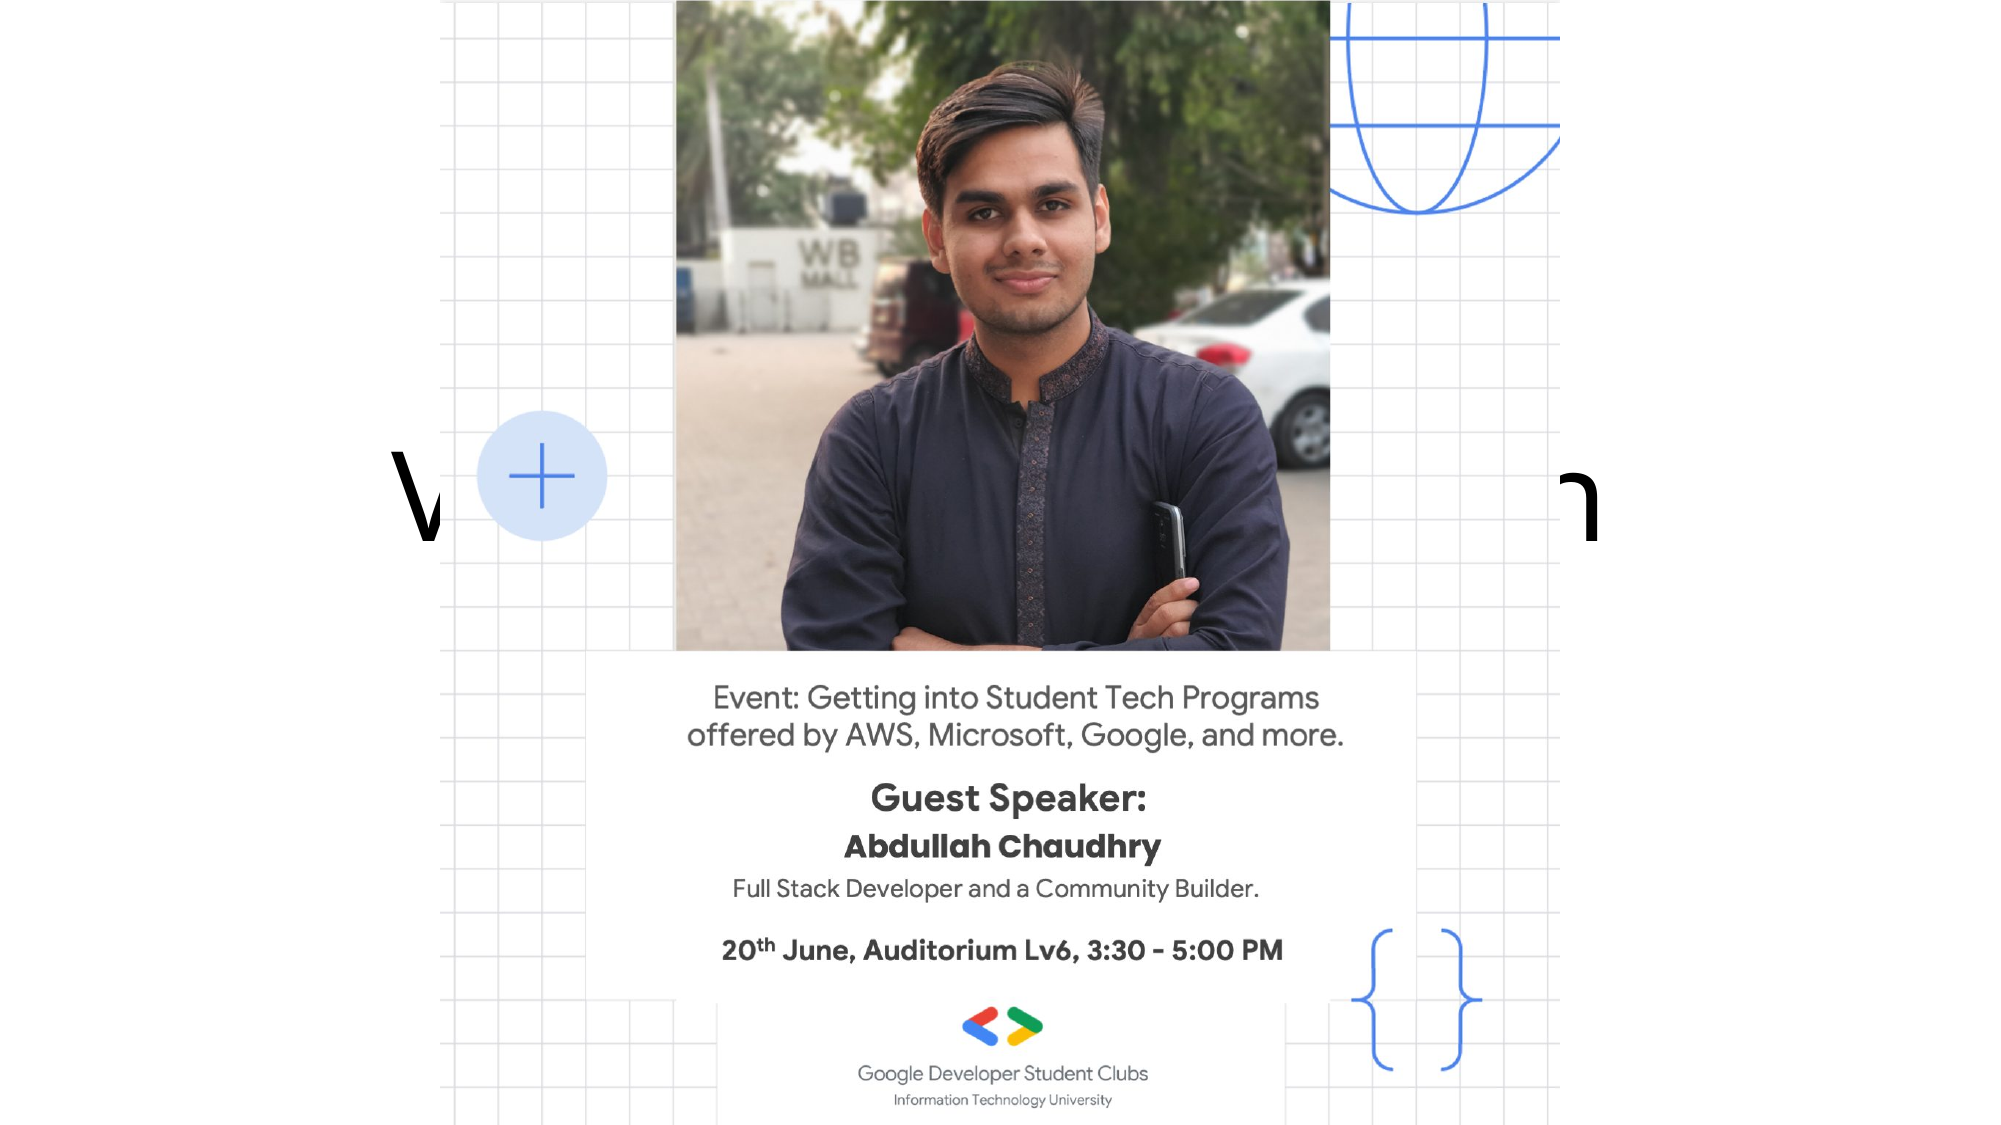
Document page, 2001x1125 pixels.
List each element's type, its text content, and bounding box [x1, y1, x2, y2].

title Venture For Pakistan [1560, 184, 1750, 576]
picture [440, 0, 1560, 1125]
title Venture For Pakistan [249, 184, 440, 576]
